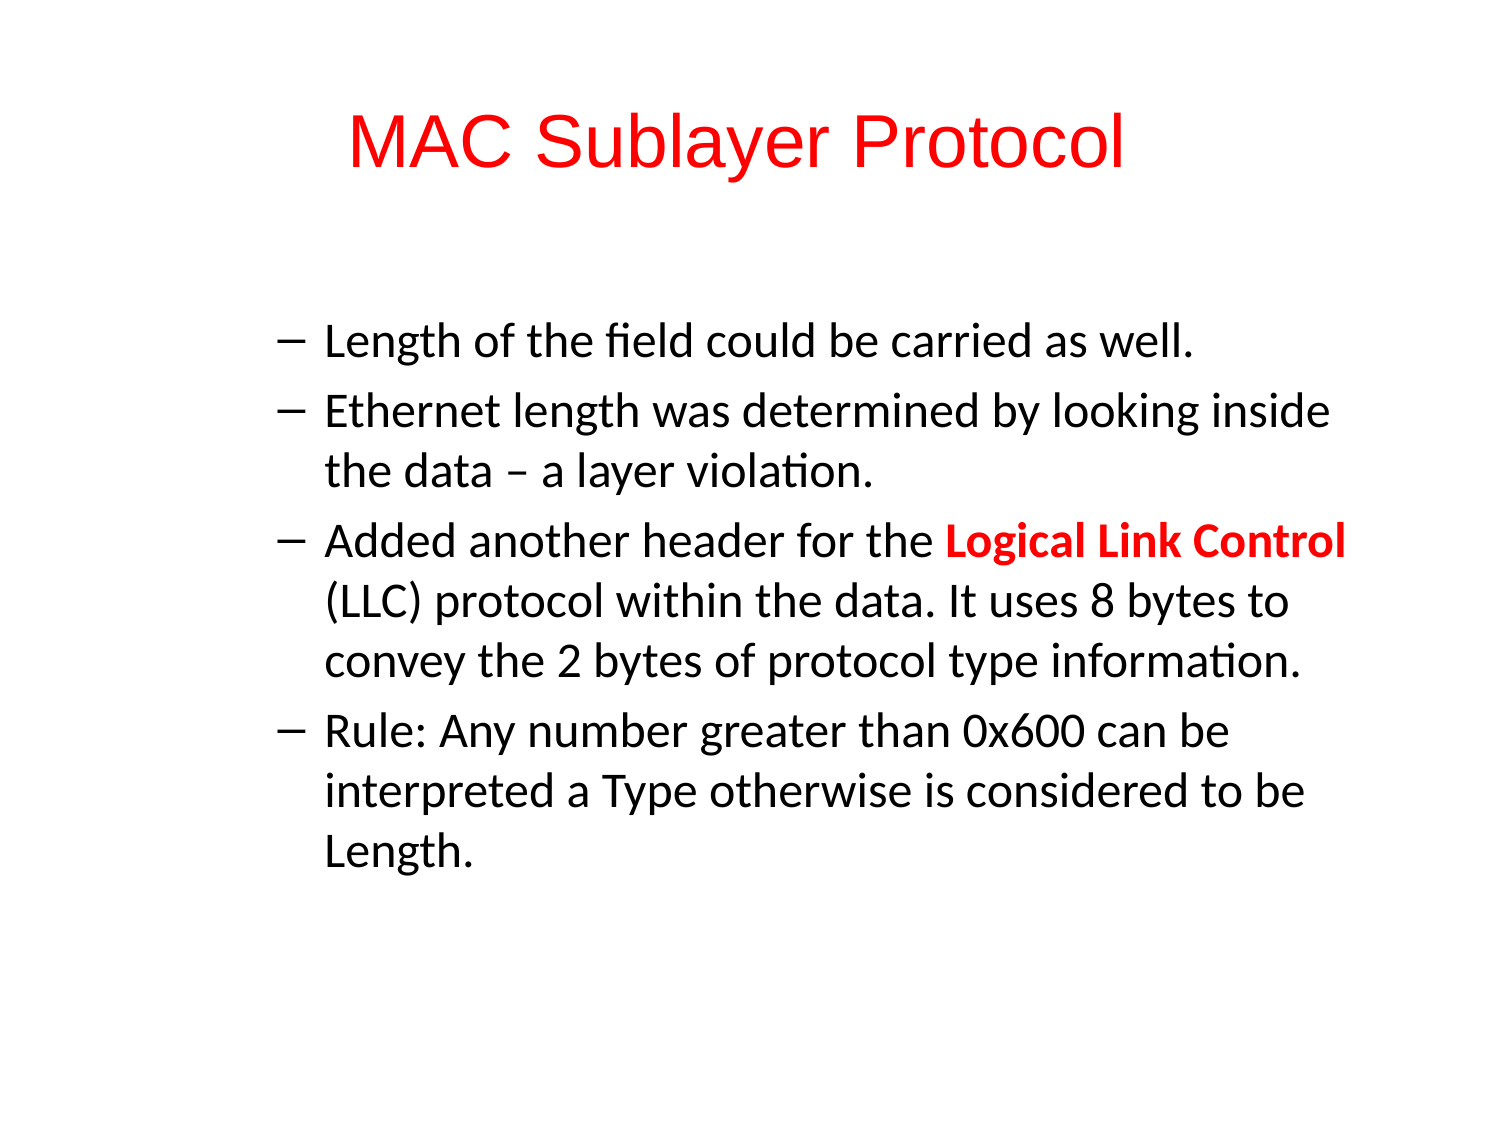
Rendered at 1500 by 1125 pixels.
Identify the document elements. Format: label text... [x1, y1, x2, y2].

title MAC Sublayer Protocol [62, 50, 1413, 225]
list Length of the field could be carried as well. Ethernet length was determined by looking inside the data – a layer violation. Added another header for the Logical Link Control (LLC) protocol within the data. It uses 8 bytes to convey the 2 bytes of protocol type information. Rule: Any number greater than 0x600 can be interpreted a Type otherwise is considered to be Length. [187, 299, 1425, 1005]
